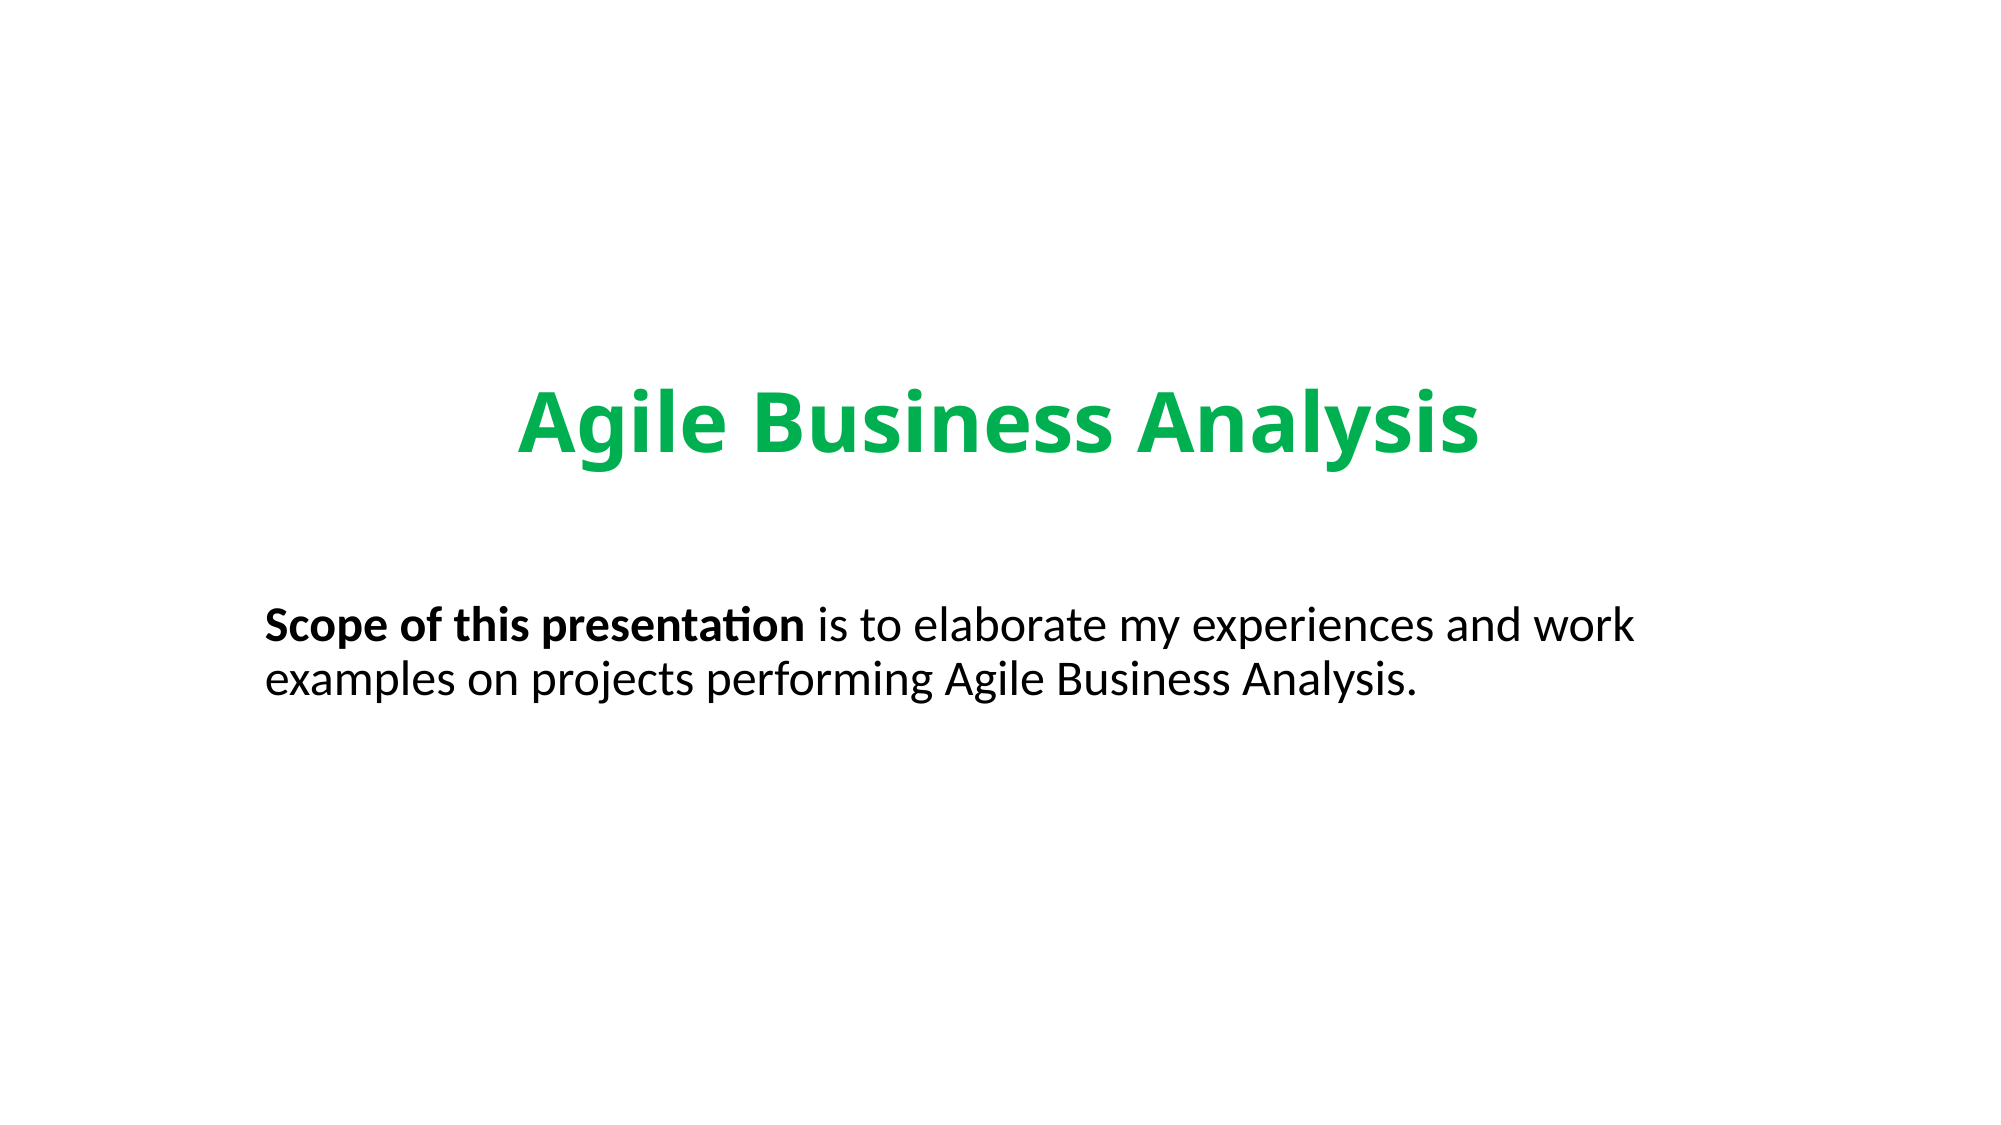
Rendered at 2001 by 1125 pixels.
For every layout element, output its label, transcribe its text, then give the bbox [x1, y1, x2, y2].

subtitle Scope of this presentation is to elaborate my experiences and work examples on projects performing Agile Business Analysis. [249, 590, 1750, 863]
title Agile Business Analysis [249, 184, 1750, 479]
